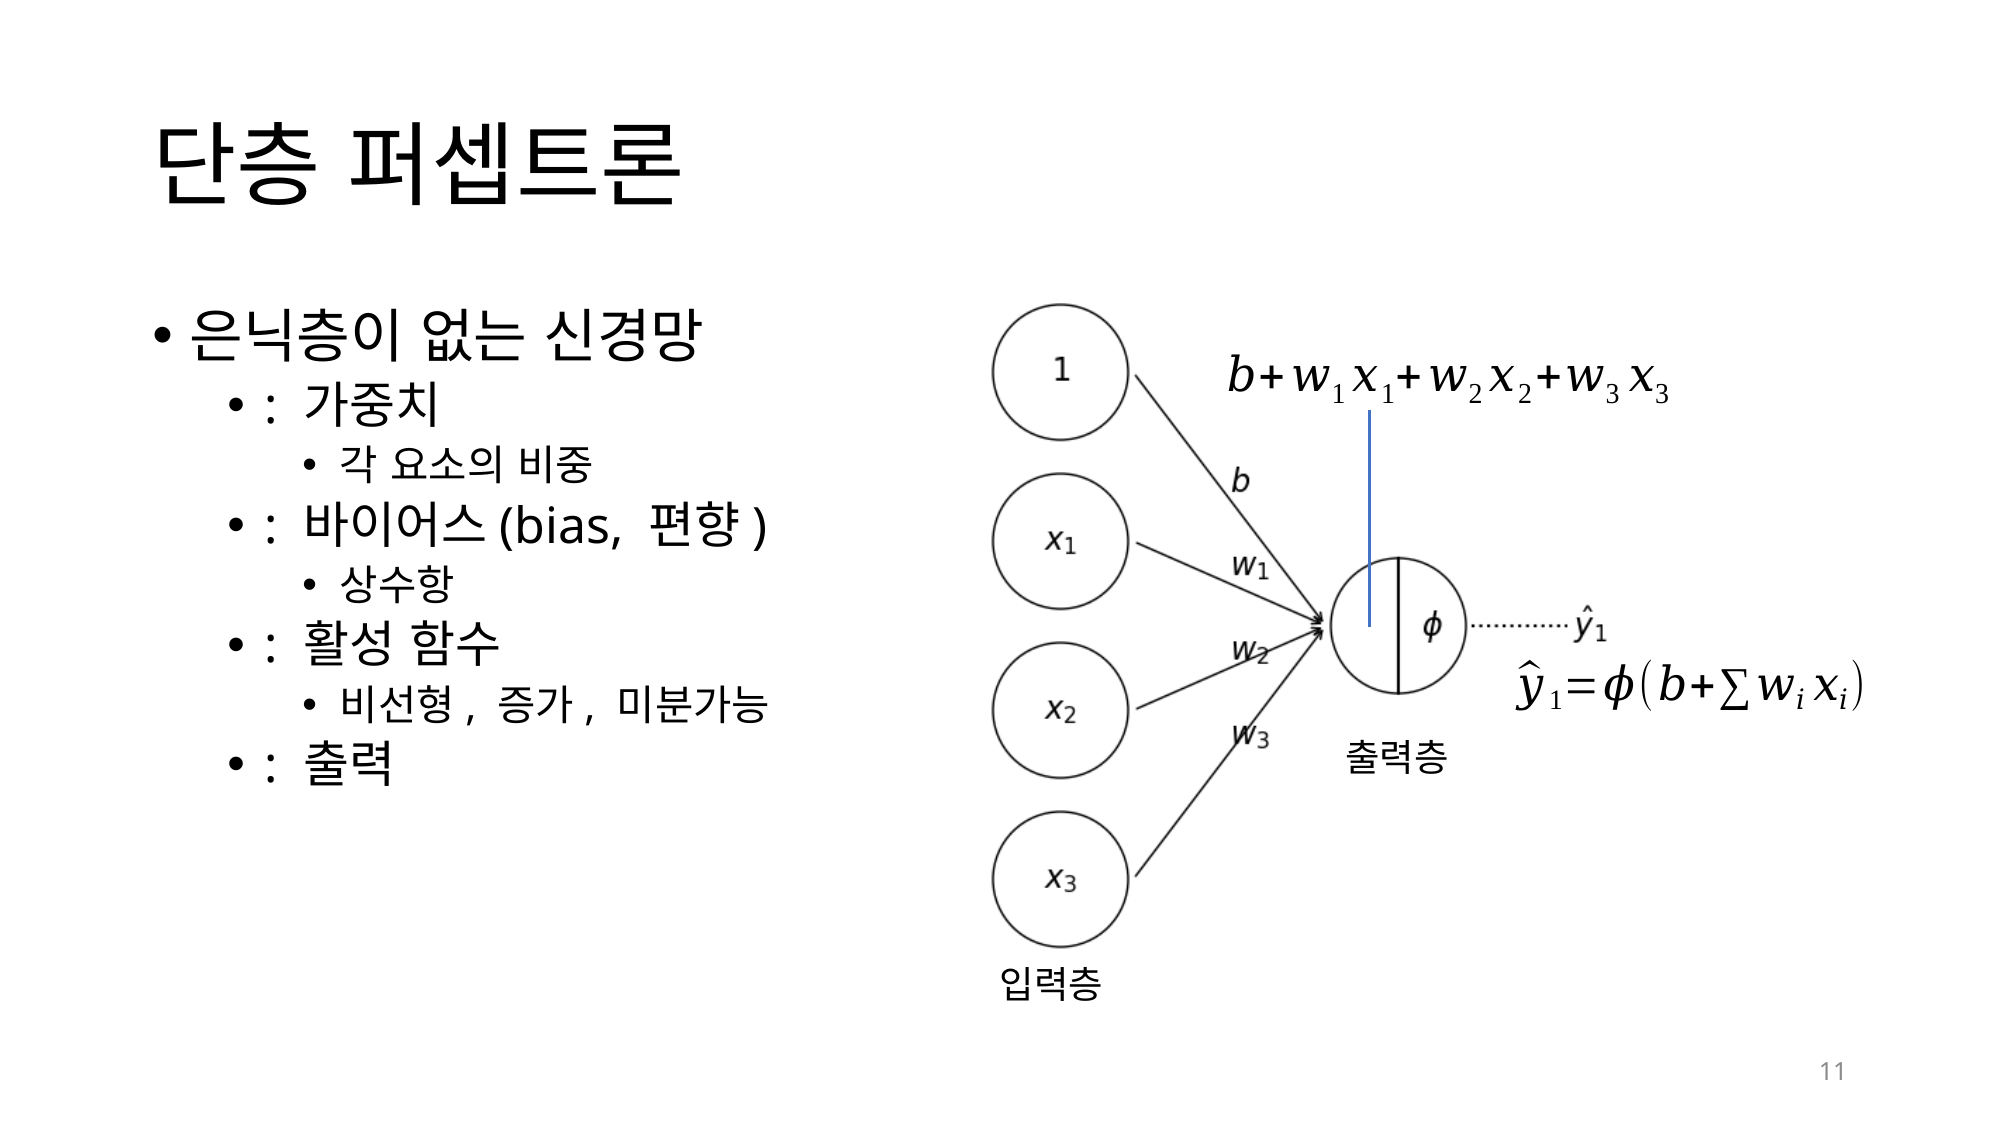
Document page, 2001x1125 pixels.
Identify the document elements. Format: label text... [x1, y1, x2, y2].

slide_number 11 [1412, 1042, 1863, 1103]
title 단층 퍼셉트론 [137, 59, 1863, 278]
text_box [958, 295, 1868, 993]
